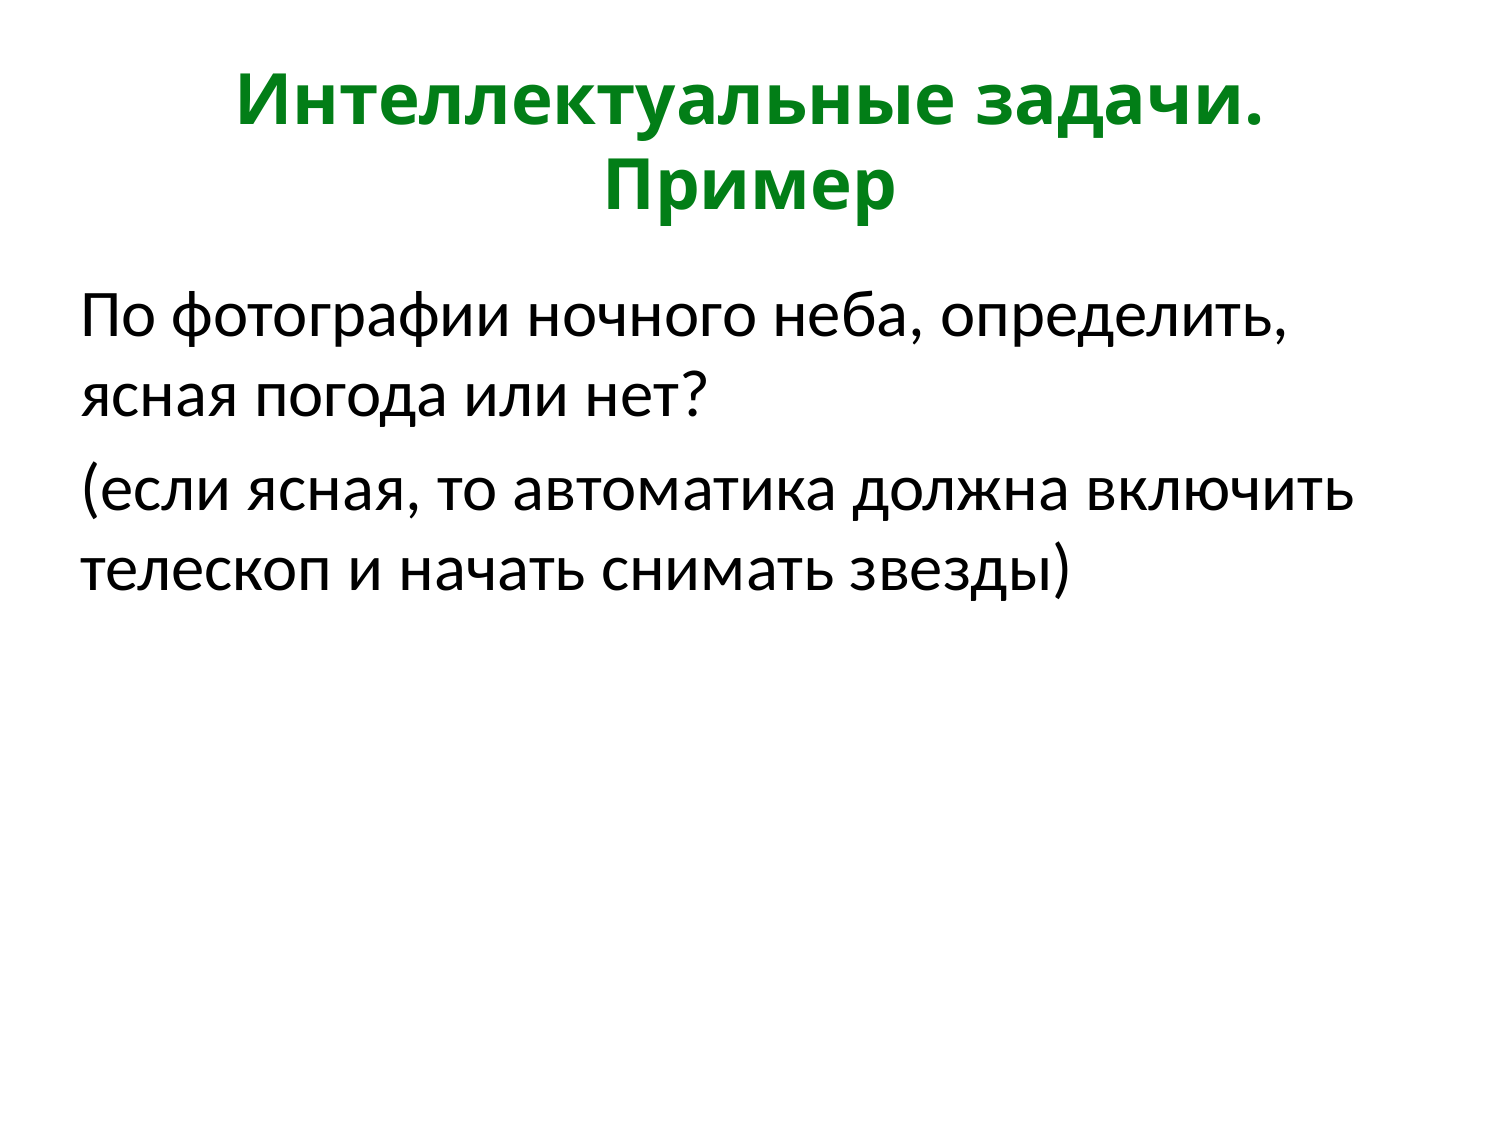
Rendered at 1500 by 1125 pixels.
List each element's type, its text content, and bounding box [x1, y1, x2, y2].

title Интеллектуальные задачи. Пример [75, 45, 1425, 233]
list По фотографии ночного неба, определить, ясная погода или нет? (если ясная, то автоматика должна включить телескоп и начать снимать звезды) [64, 262, 1447, 1005]
